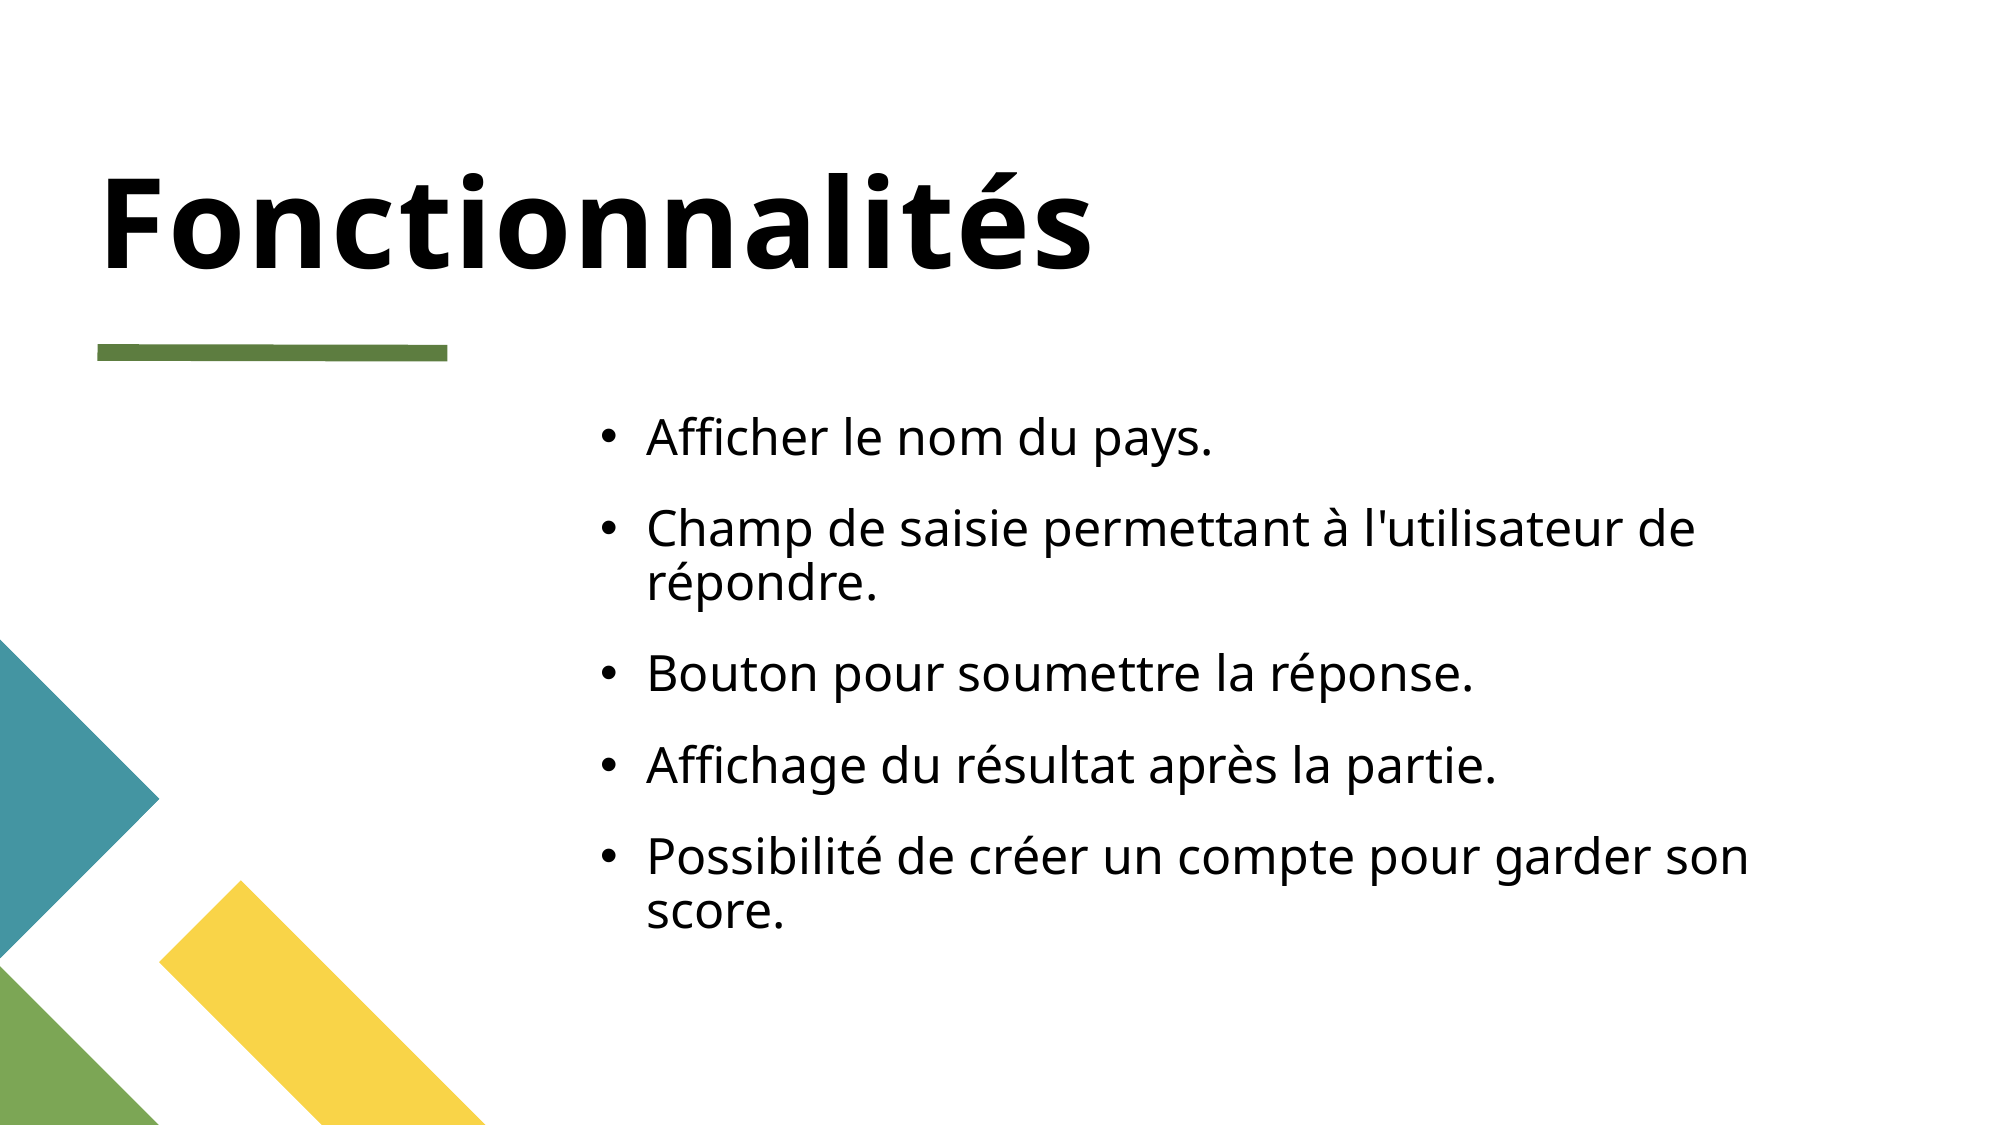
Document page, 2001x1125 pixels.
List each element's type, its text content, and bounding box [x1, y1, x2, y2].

list Afficher le nom du pays. Champ de saisie permettant à l'utilisateur de répondre. Bouton pour soumettre la réponse. Affichage du résultat après la partie. Possibilité de créer un compte pour garder son score. [600, 374, 1882, 982]
title Fonctionnalités [97, 16, 1882, 293]
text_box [0, 639, 486, 1125]
